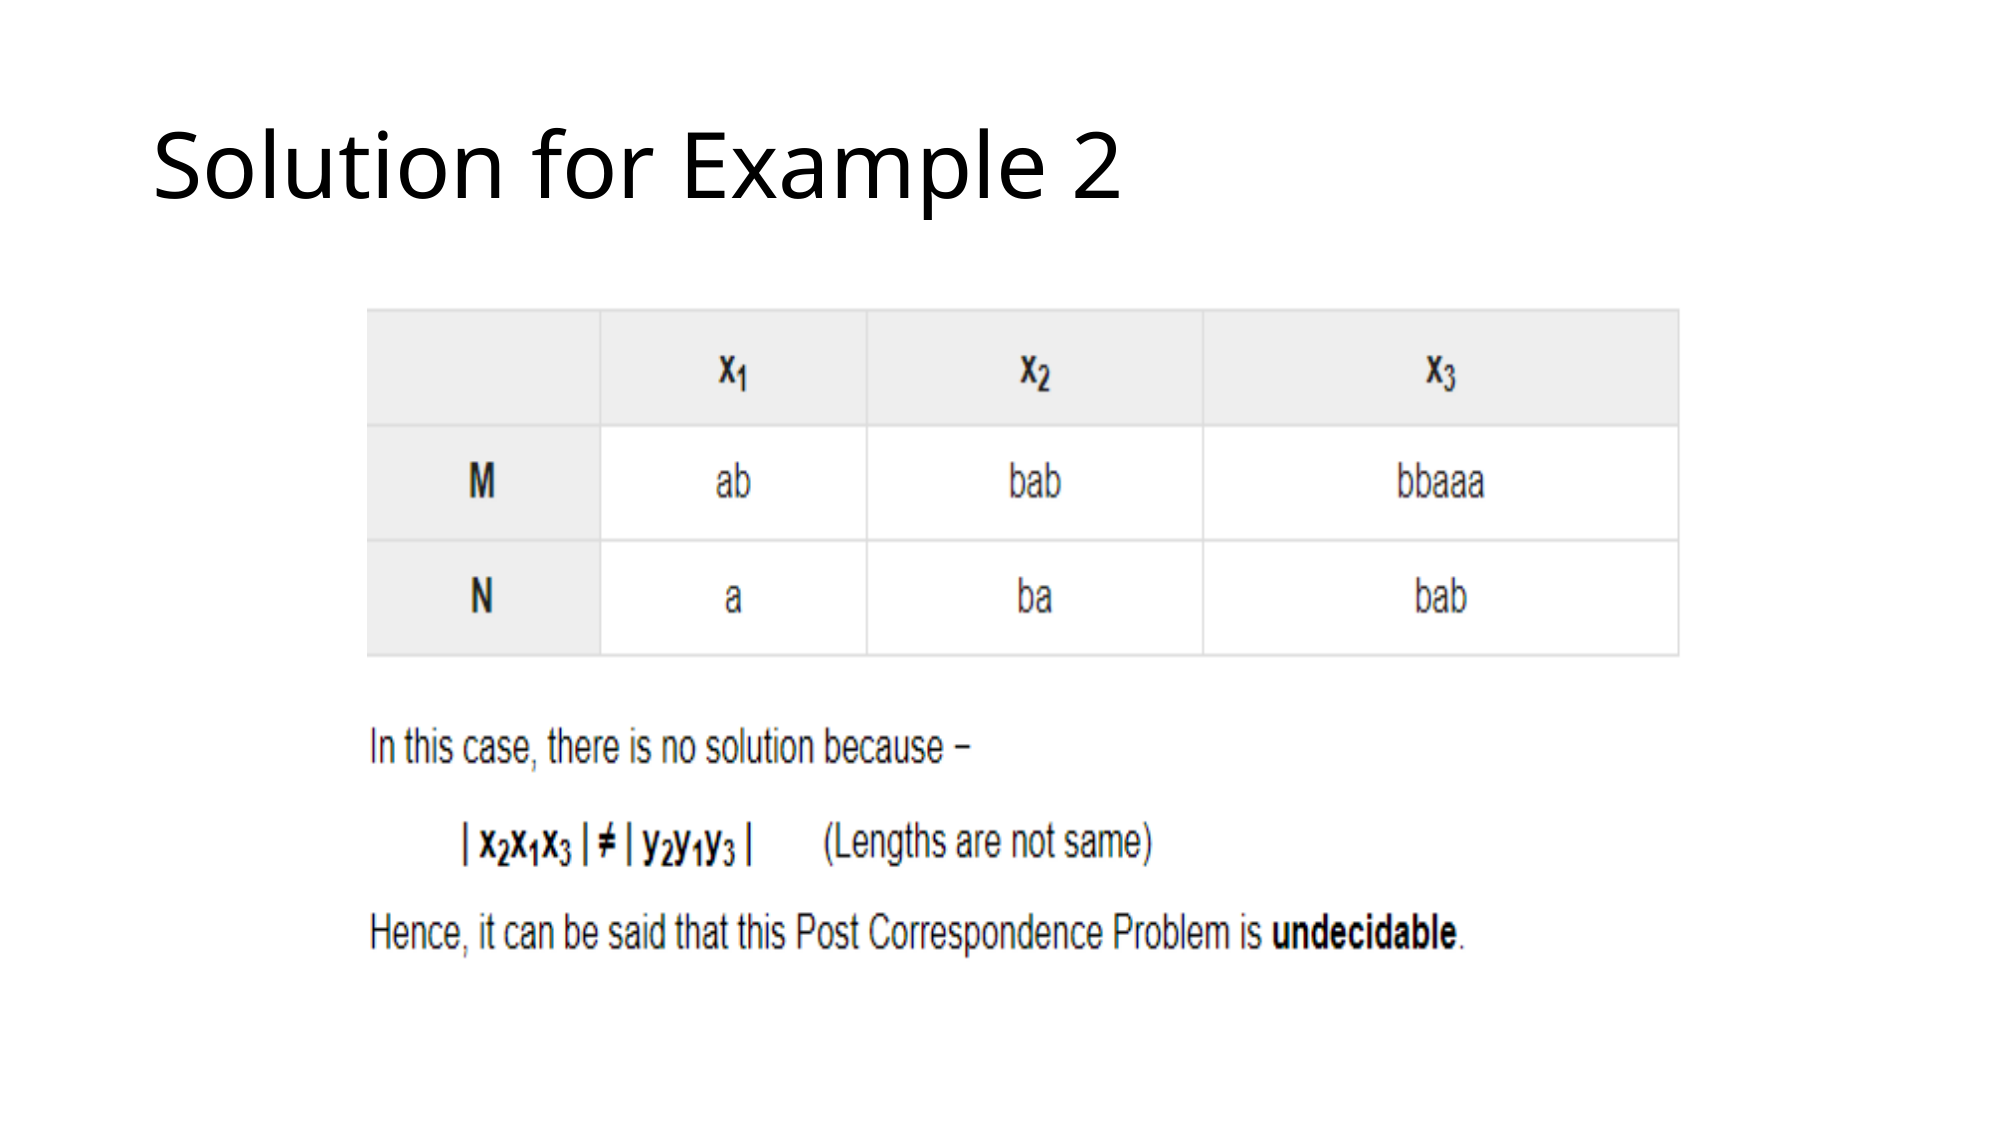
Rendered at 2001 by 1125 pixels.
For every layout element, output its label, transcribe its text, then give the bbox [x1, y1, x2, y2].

title Solution for Example 2 [137, 59, 1863, 278]
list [367, 292, 1692, 985]
